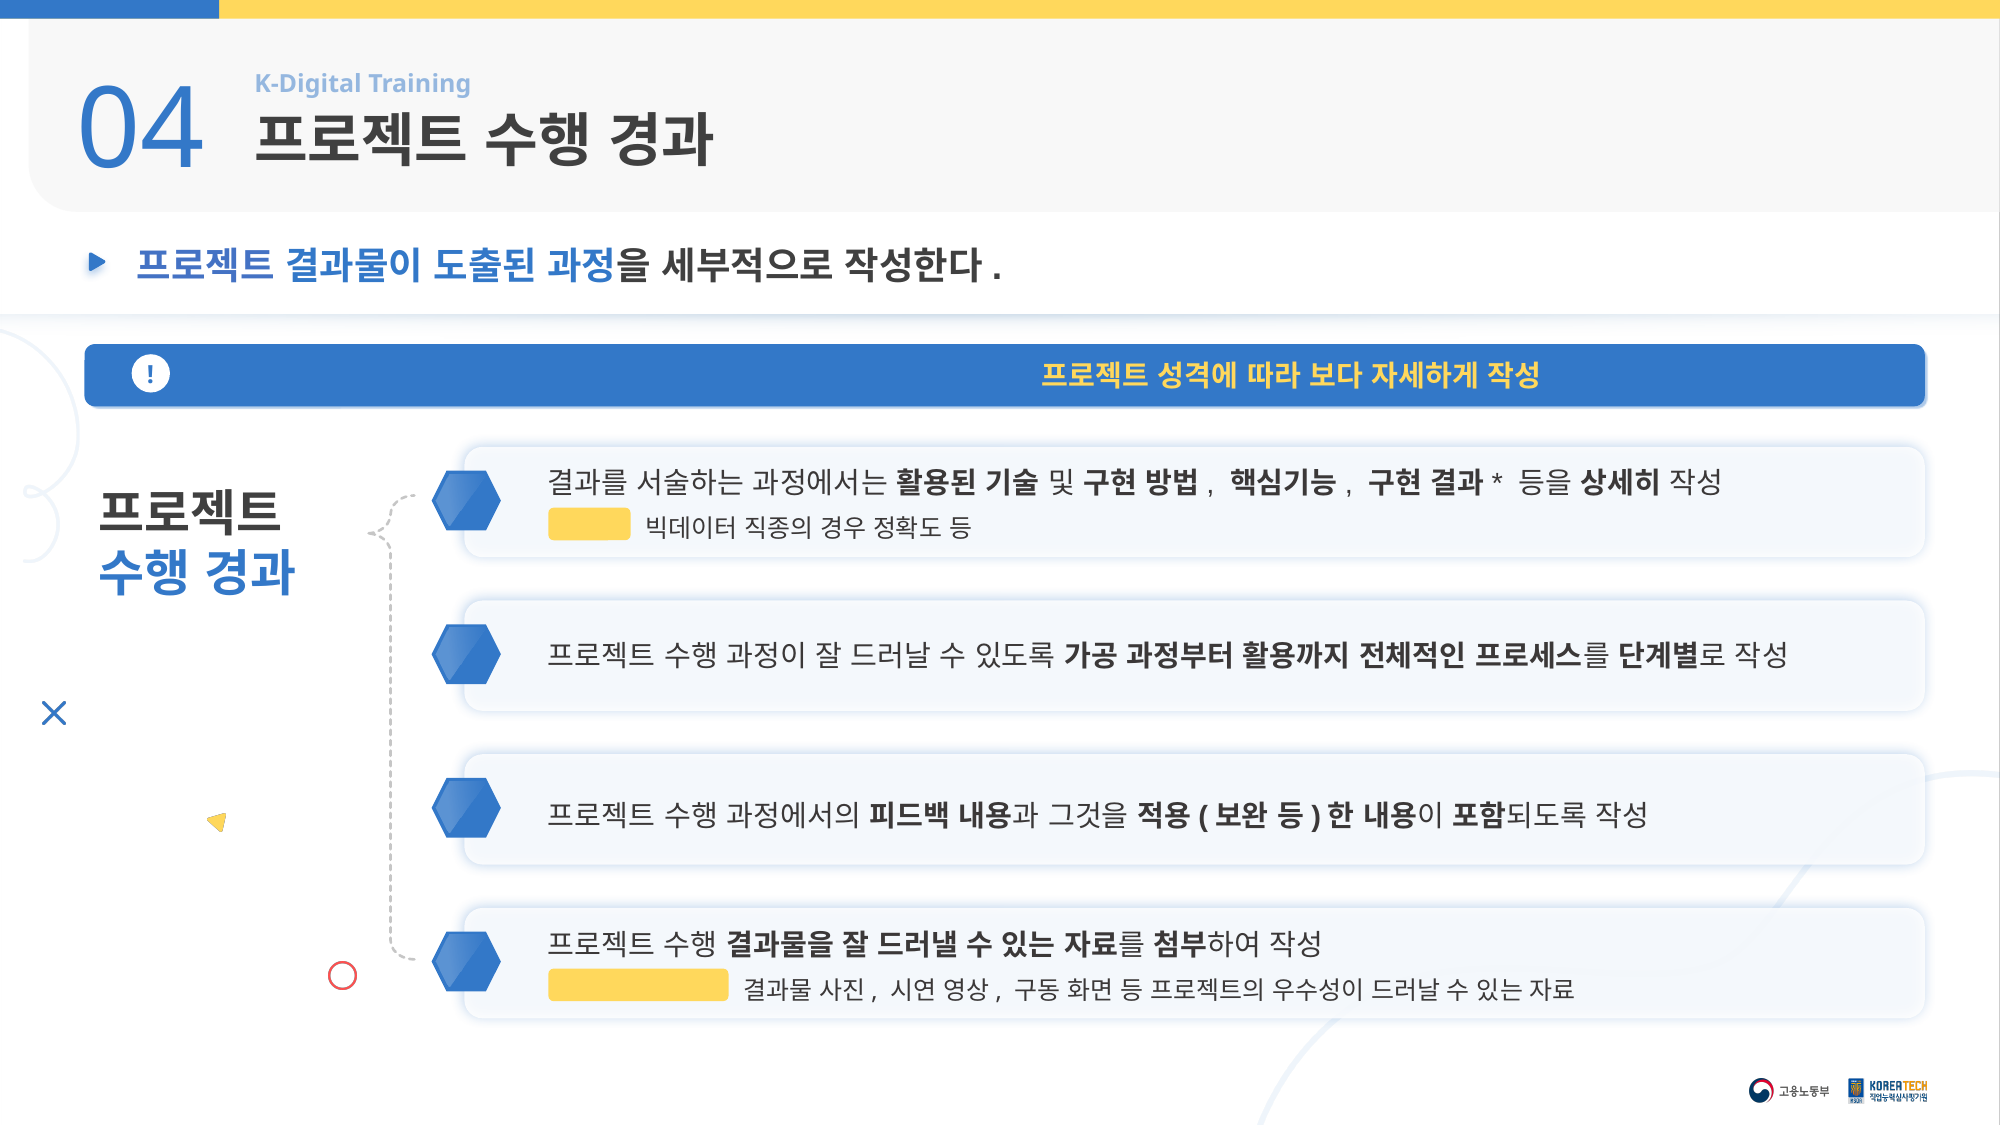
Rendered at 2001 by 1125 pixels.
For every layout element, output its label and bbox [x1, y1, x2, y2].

picture [0, 0, 2000, 1125]
text_box [42, 701, 357, 990]
text_box [432, 600, 1944, 711]
text_box [61, 54, 1038, 191]
text_box [84, 344, 1957, 407]
text_box [1749, 1078, 1927, 1104]
text_box [432, 907, 1925, 1019]
text_box [432, 754, 1925, 865]
text_box [432, 446, 1925, 558]
text_box [88, 234, 1816, 296]
